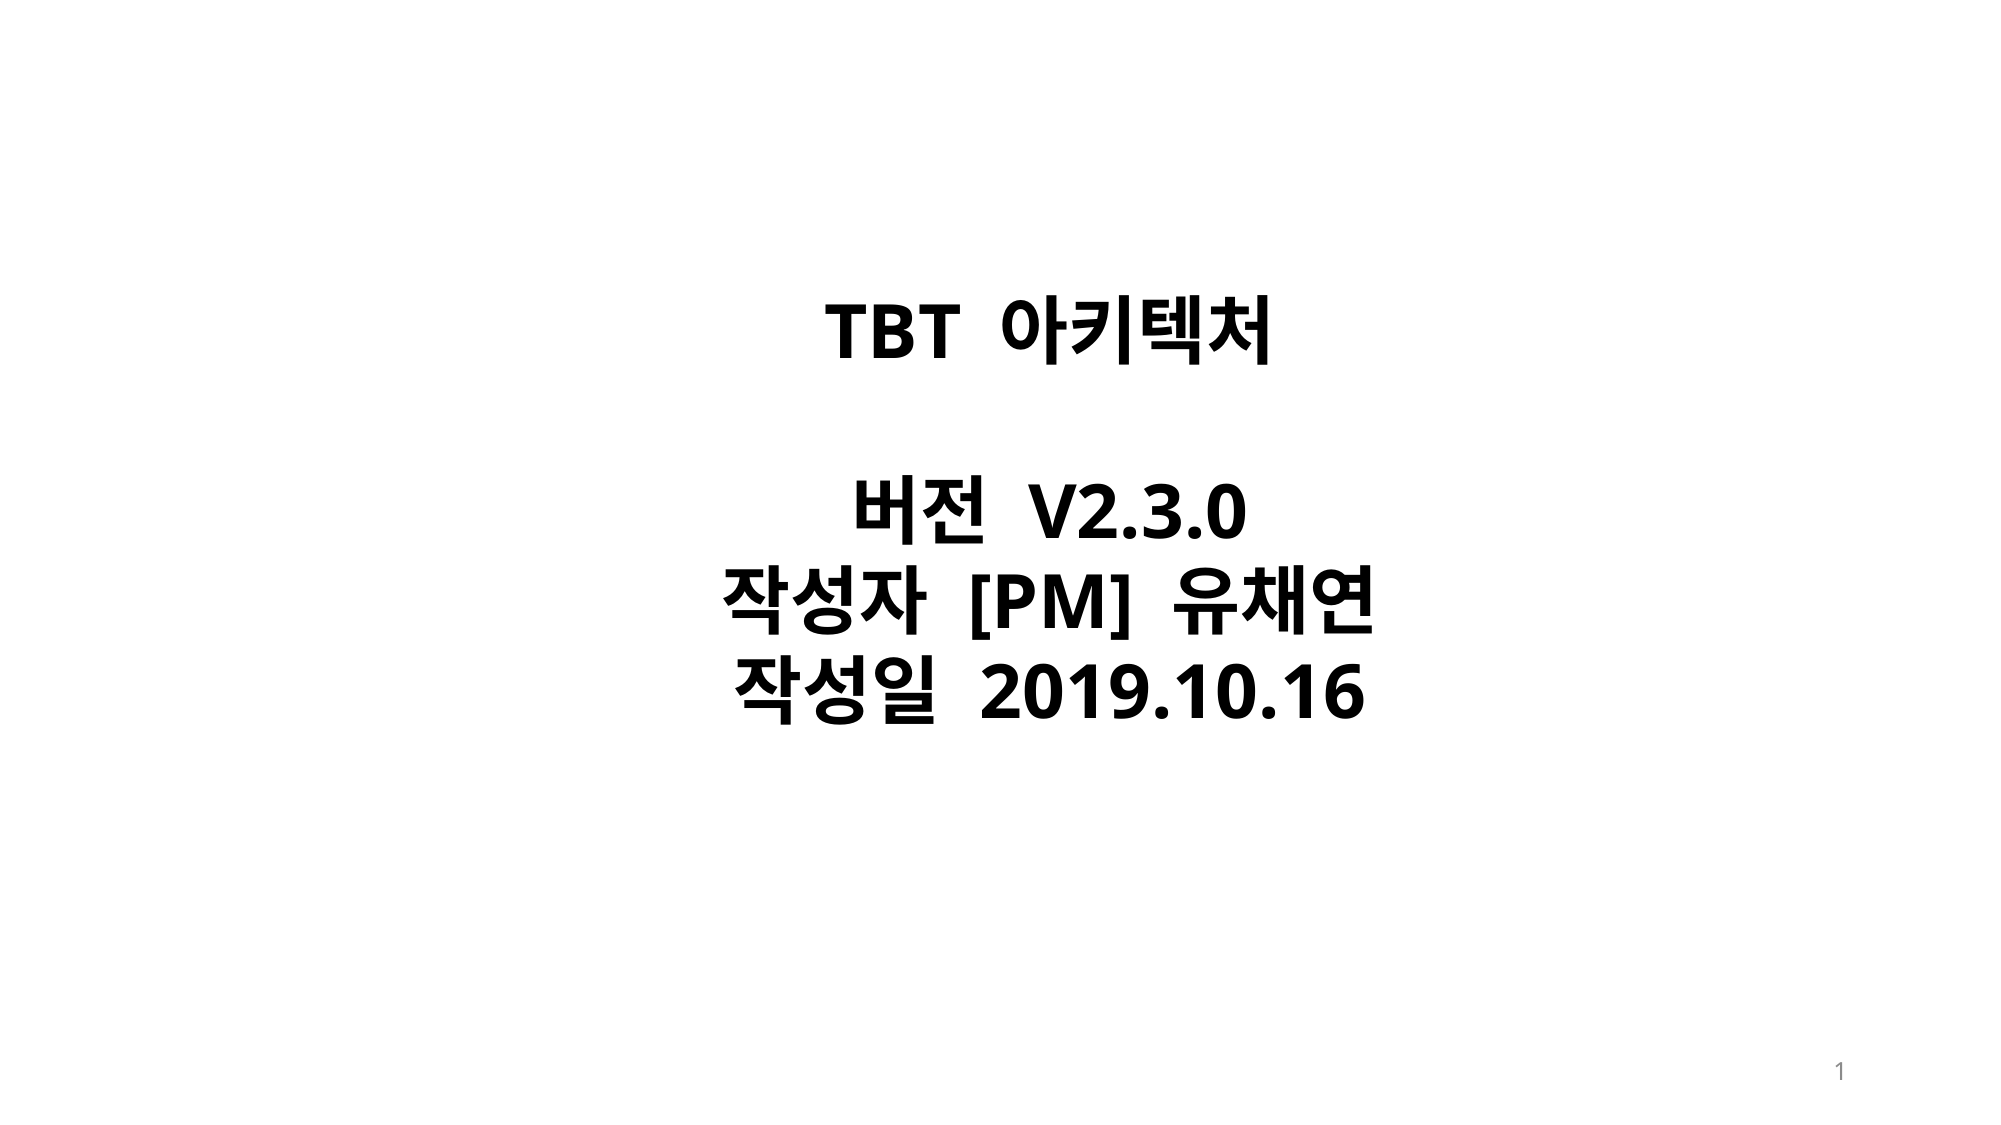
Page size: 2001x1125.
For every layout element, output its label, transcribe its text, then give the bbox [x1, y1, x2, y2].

text_box TBT 아키텍처 버전 V2.3.0 작성자 [PM] 유채연 작성일 2019.10.16 [345, 276, 1755, 742]
slide_number 1 [1412, 1042, 1863, 1103]
